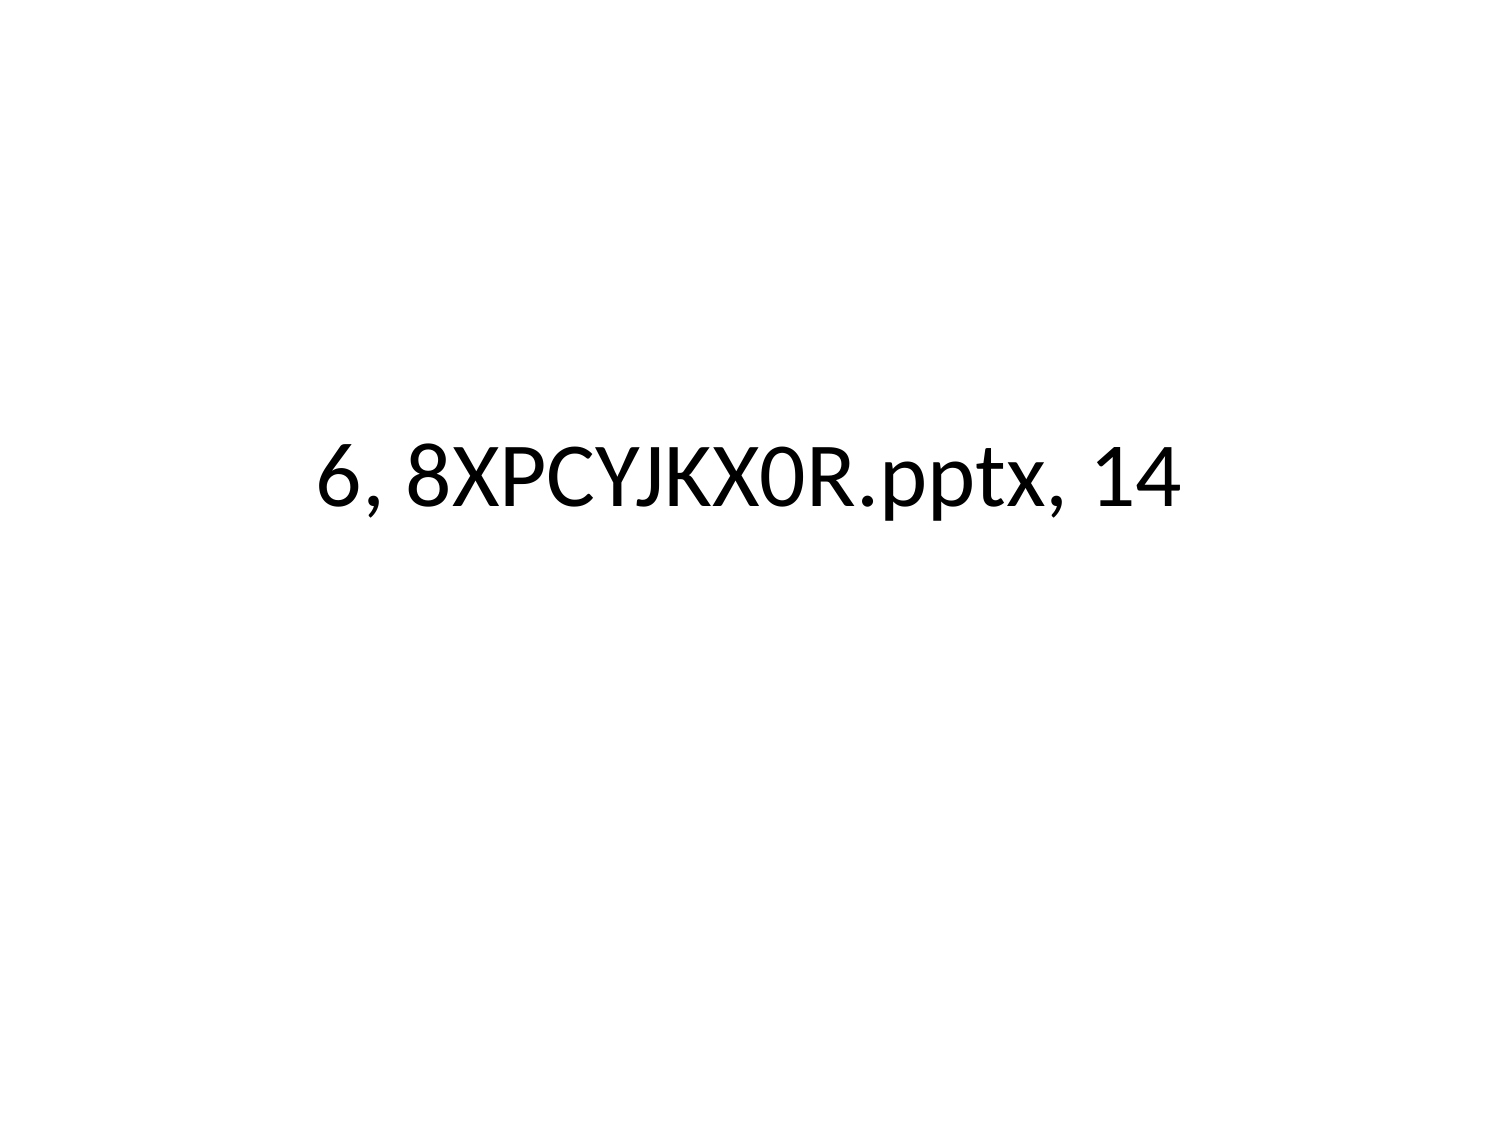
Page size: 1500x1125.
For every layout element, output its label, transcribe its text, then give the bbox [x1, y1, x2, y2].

title 6, 8XPCYJKX0R.pptx, 14 [112, 349, 1388, 591]
